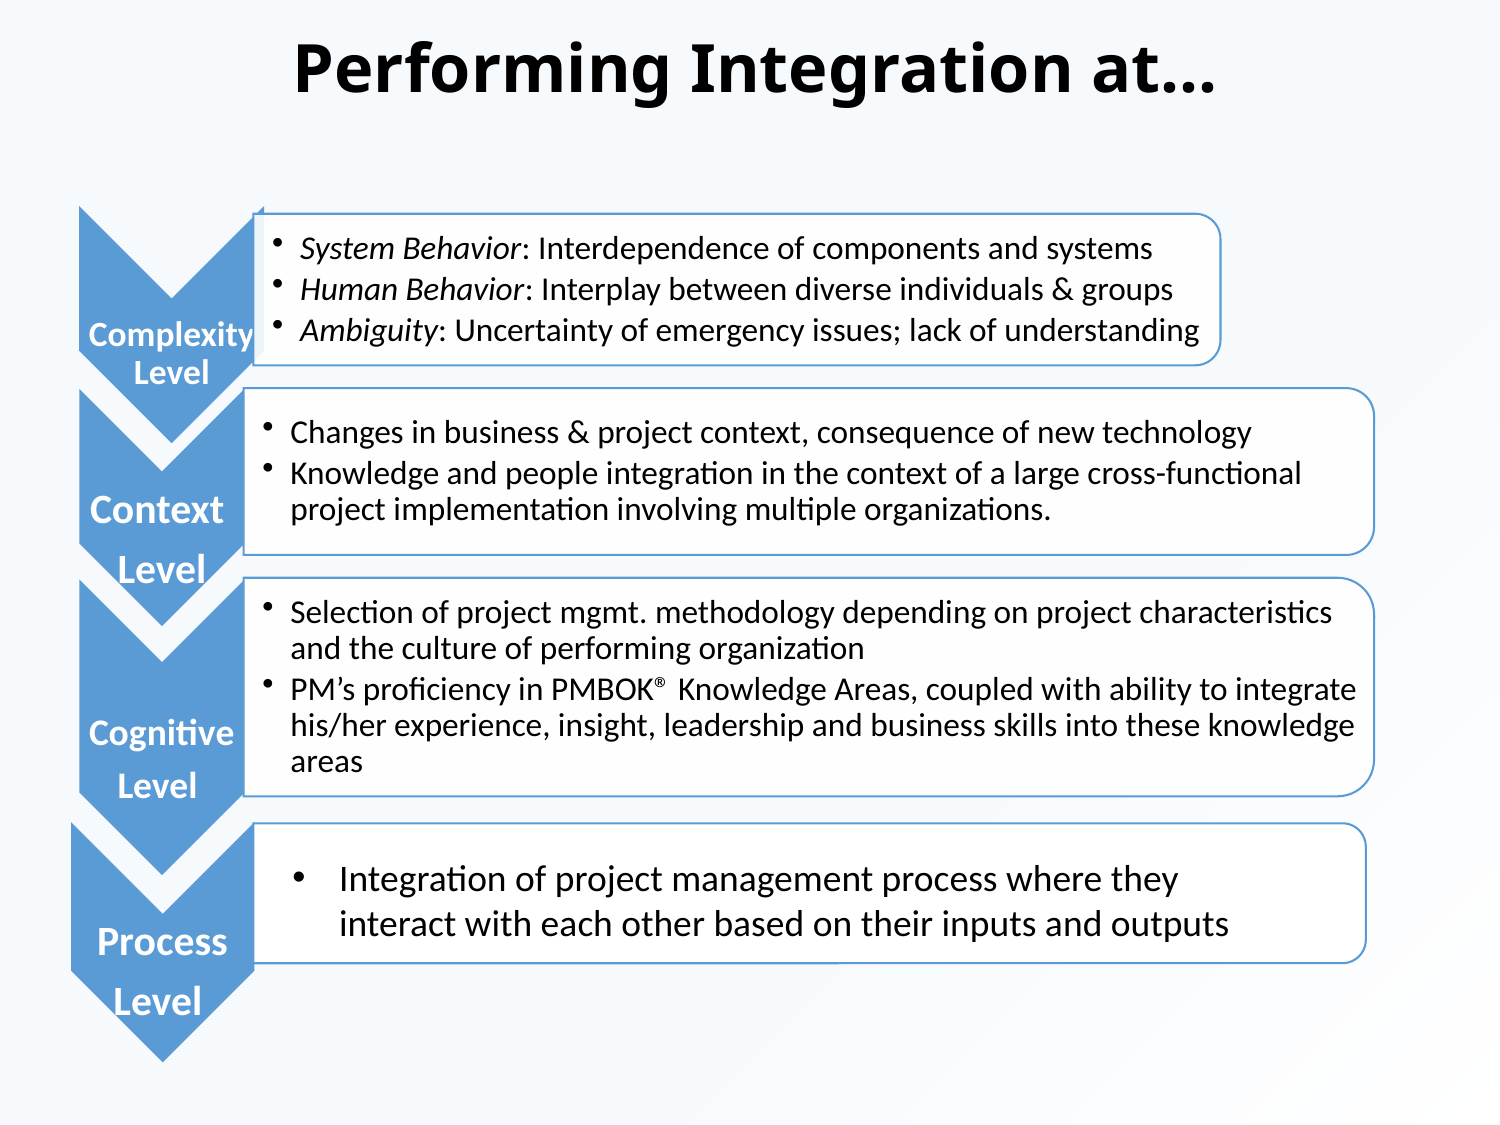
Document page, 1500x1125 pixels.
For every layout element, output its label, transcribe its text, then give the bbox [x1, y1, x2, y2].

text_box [71, 824, 254, 1061]
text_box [253, 823, 1366, 964]
title Performing Integration at… [108, 31, 1403, 110]
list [80, 208, 1375, 922]
